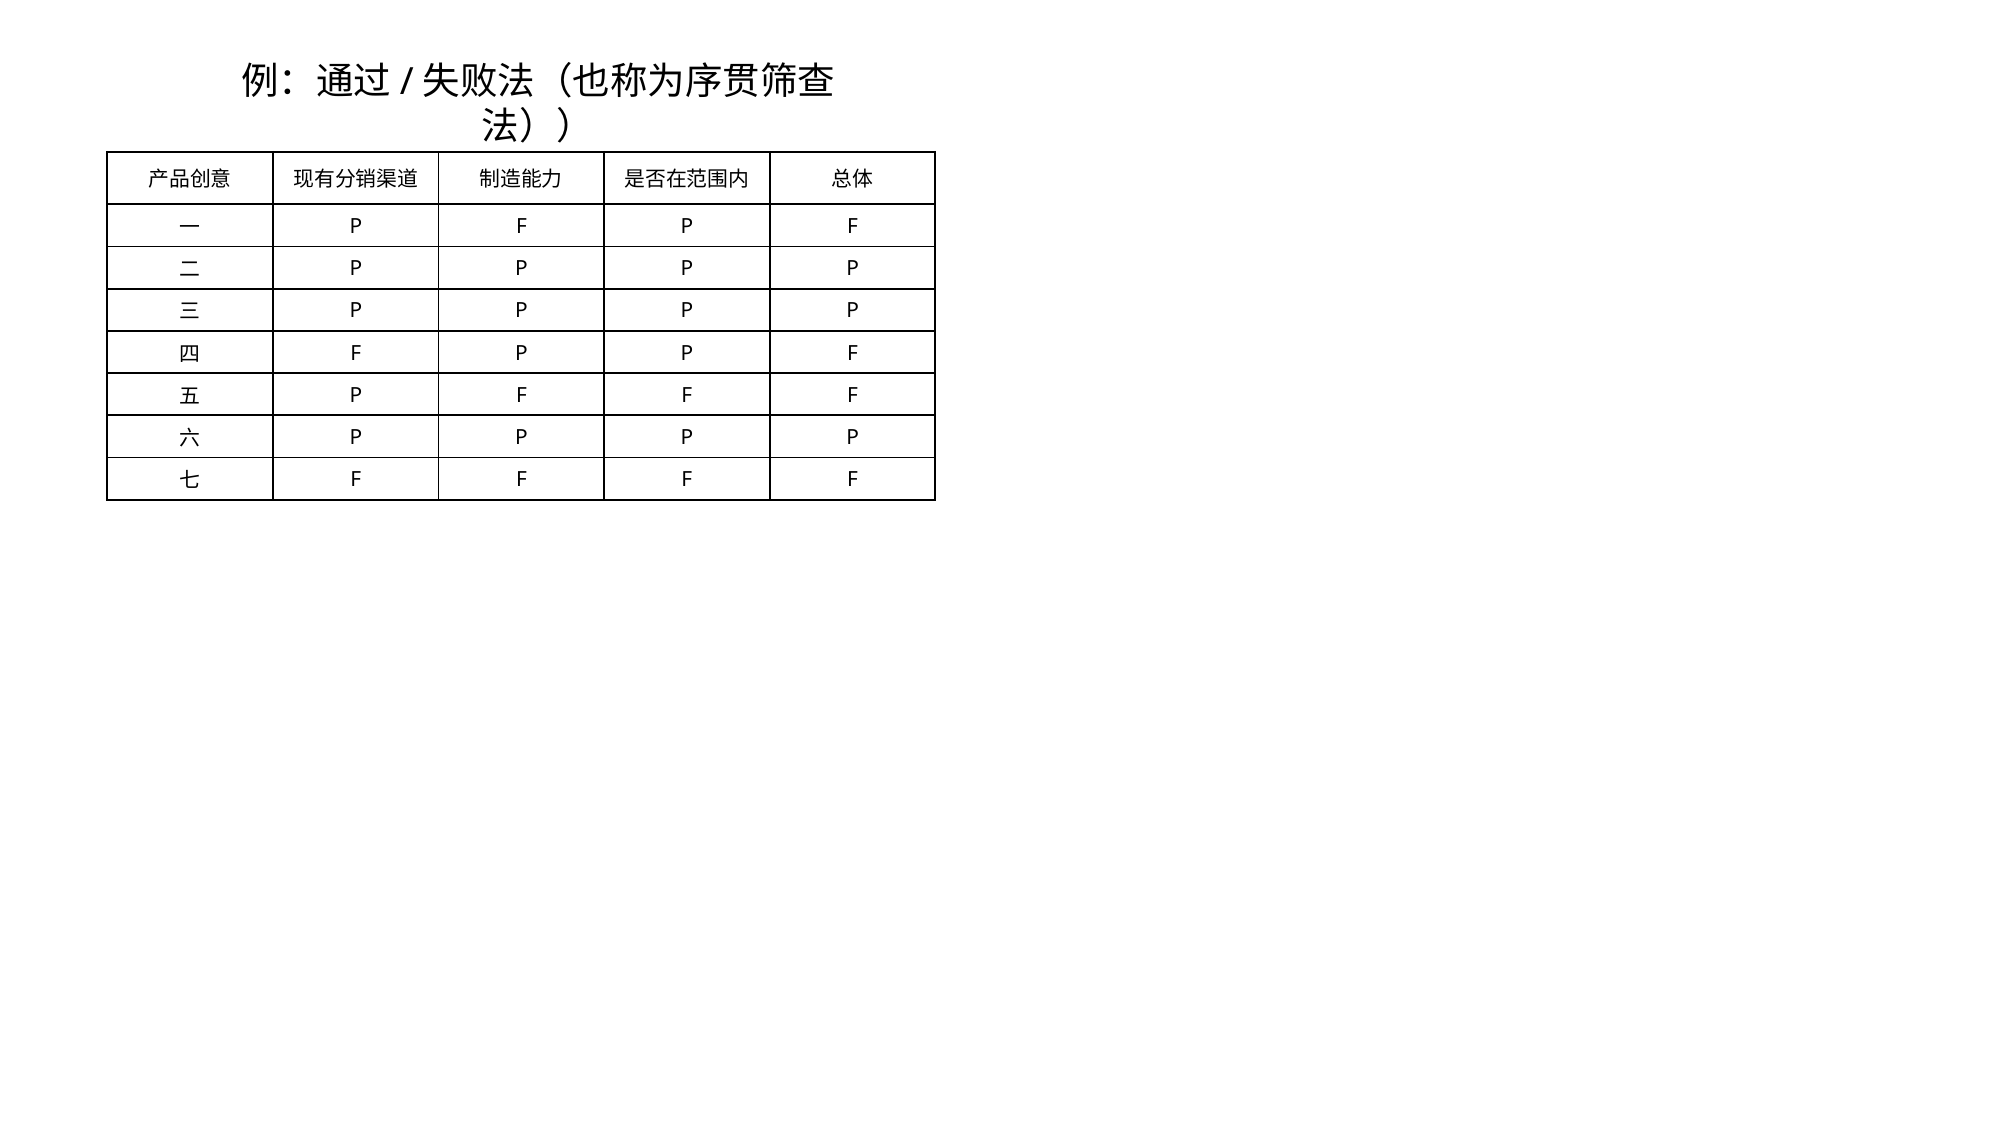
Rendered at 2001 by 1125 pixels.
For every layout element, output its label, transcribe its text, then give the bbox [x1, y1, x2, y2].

table_header 产品创意 [108, 153, 272, 203]
table_cell 二 [108, 247, 272, 288]
table_cell F [605, 374, 769, 414]
table_cell 一 [108, 205, 272, 246]
table_cell F [274, 458, 438, 499]
table_cell F [274, 332, 438, 372]
table_cell P [771, 290, 934, 330]
table_cell P [439, 247, 603, 288]
table_cell P [274, 247, 438, 288]
table_cell P [274, 205, 438, 246]
table_header 制造能力 [439, 153, 603, 203]
table_cell P [605, 205, 769, 246]
table_cell 三 [108, 290, 272, 330]
table_cell P [439, 416, 603, 457]
table_cell P [605, 247, 769, 288]
table_cell 四 [108, 332, 272, 372]
table_cell F [771, 374, 934, 414]
table_header 是否在范围内 [605, 153, 769, 203]
table_cell 七 [108, 458, 272, 499]
table_cell P [439, 290, 603, 330]
table_header 现有分销渠道 [274, 153, 438, 203]
table_cell F [439, 374, 603, 414]
table_cell P [274, 416, 438, 457]
table_cell F [439, 205, 603, 246]
table_cell F [771, 332, 934, 372]
table_cell P [274, 290, 438, 330]
table_cell F [771, 458, 934, 499]
table_header 总体 [771, 153, 934, 203]
table_cell P [439, 332, 603, 372]
table_cell P [605, 332, 769, 372]
table_cell F [605, 458, 769, 499]
table_cell 五 [108, 374, 272, 414]
table_cell F [771, 205, 934, 246]
table_cell P [771, 416, 934, 457]
table_cell F [439, 458, 603, 499]
table_cell P [771, 247, 934, 288]
table_cell P [605, 290, 769, 330]
table_cell P [274, 374, 438, 414]
table_cell P [605, 416, 769, 457]
text_box 例：通过/失败法（也称为序贯筛查法）） [133, 68, 899, 136]
table_cell 六 [108, 416, 272, 457]
